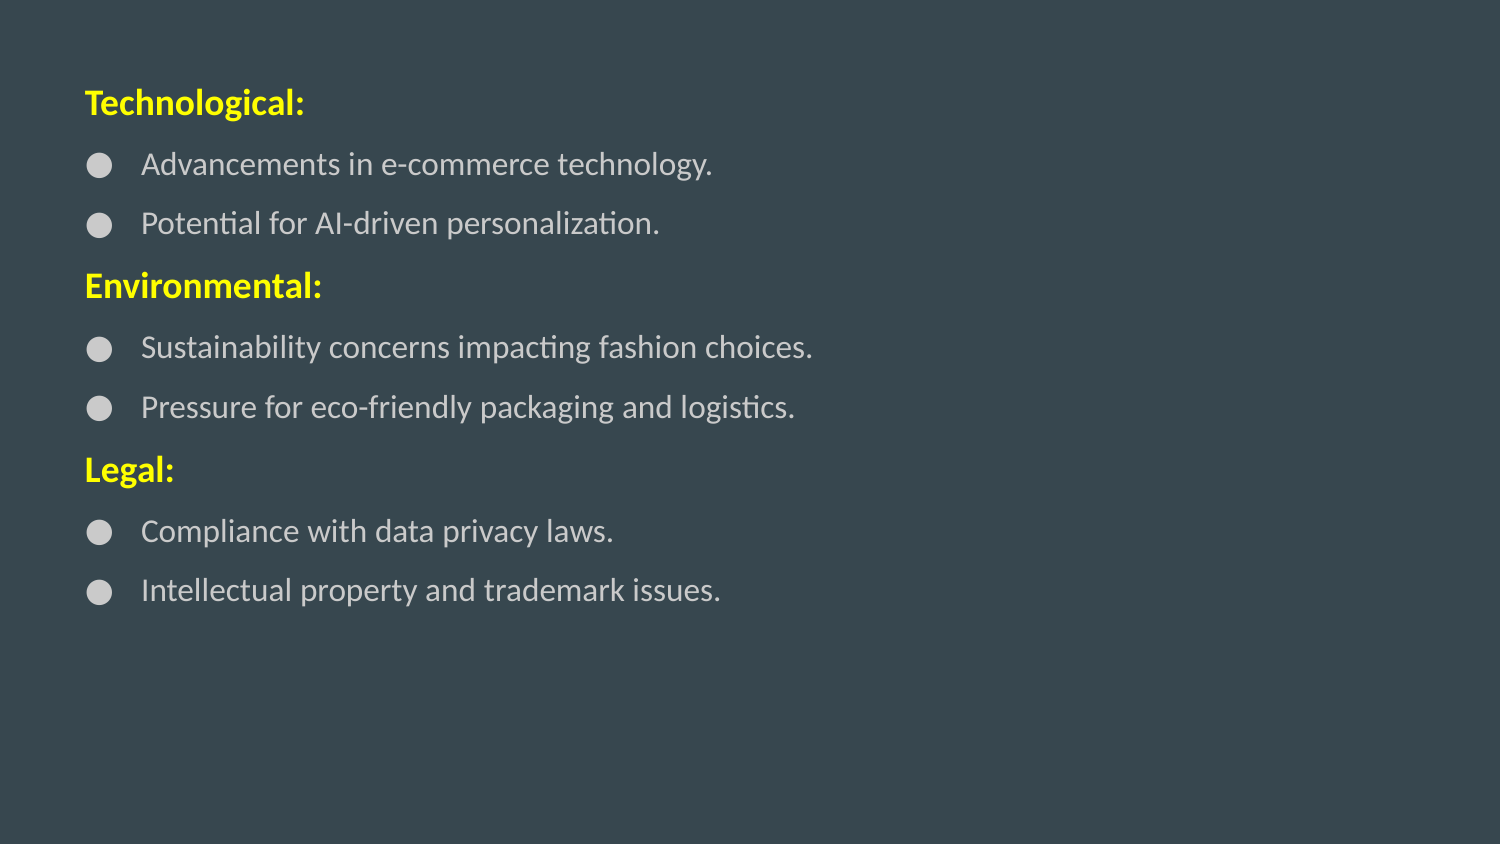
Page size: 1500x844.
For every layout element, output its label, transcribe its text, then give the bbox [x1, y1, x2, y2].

list Technological: Advancements in e-commerce technology. Potential for AI-driven personalization. Environmental: Sustainability concerns impacting fashion choices. Pressure for eco-friendly packaging and logistics. Legal: Compliance with data privacy laws. Intellectual property and trademark issues. [51, 59, 1449, 814]
